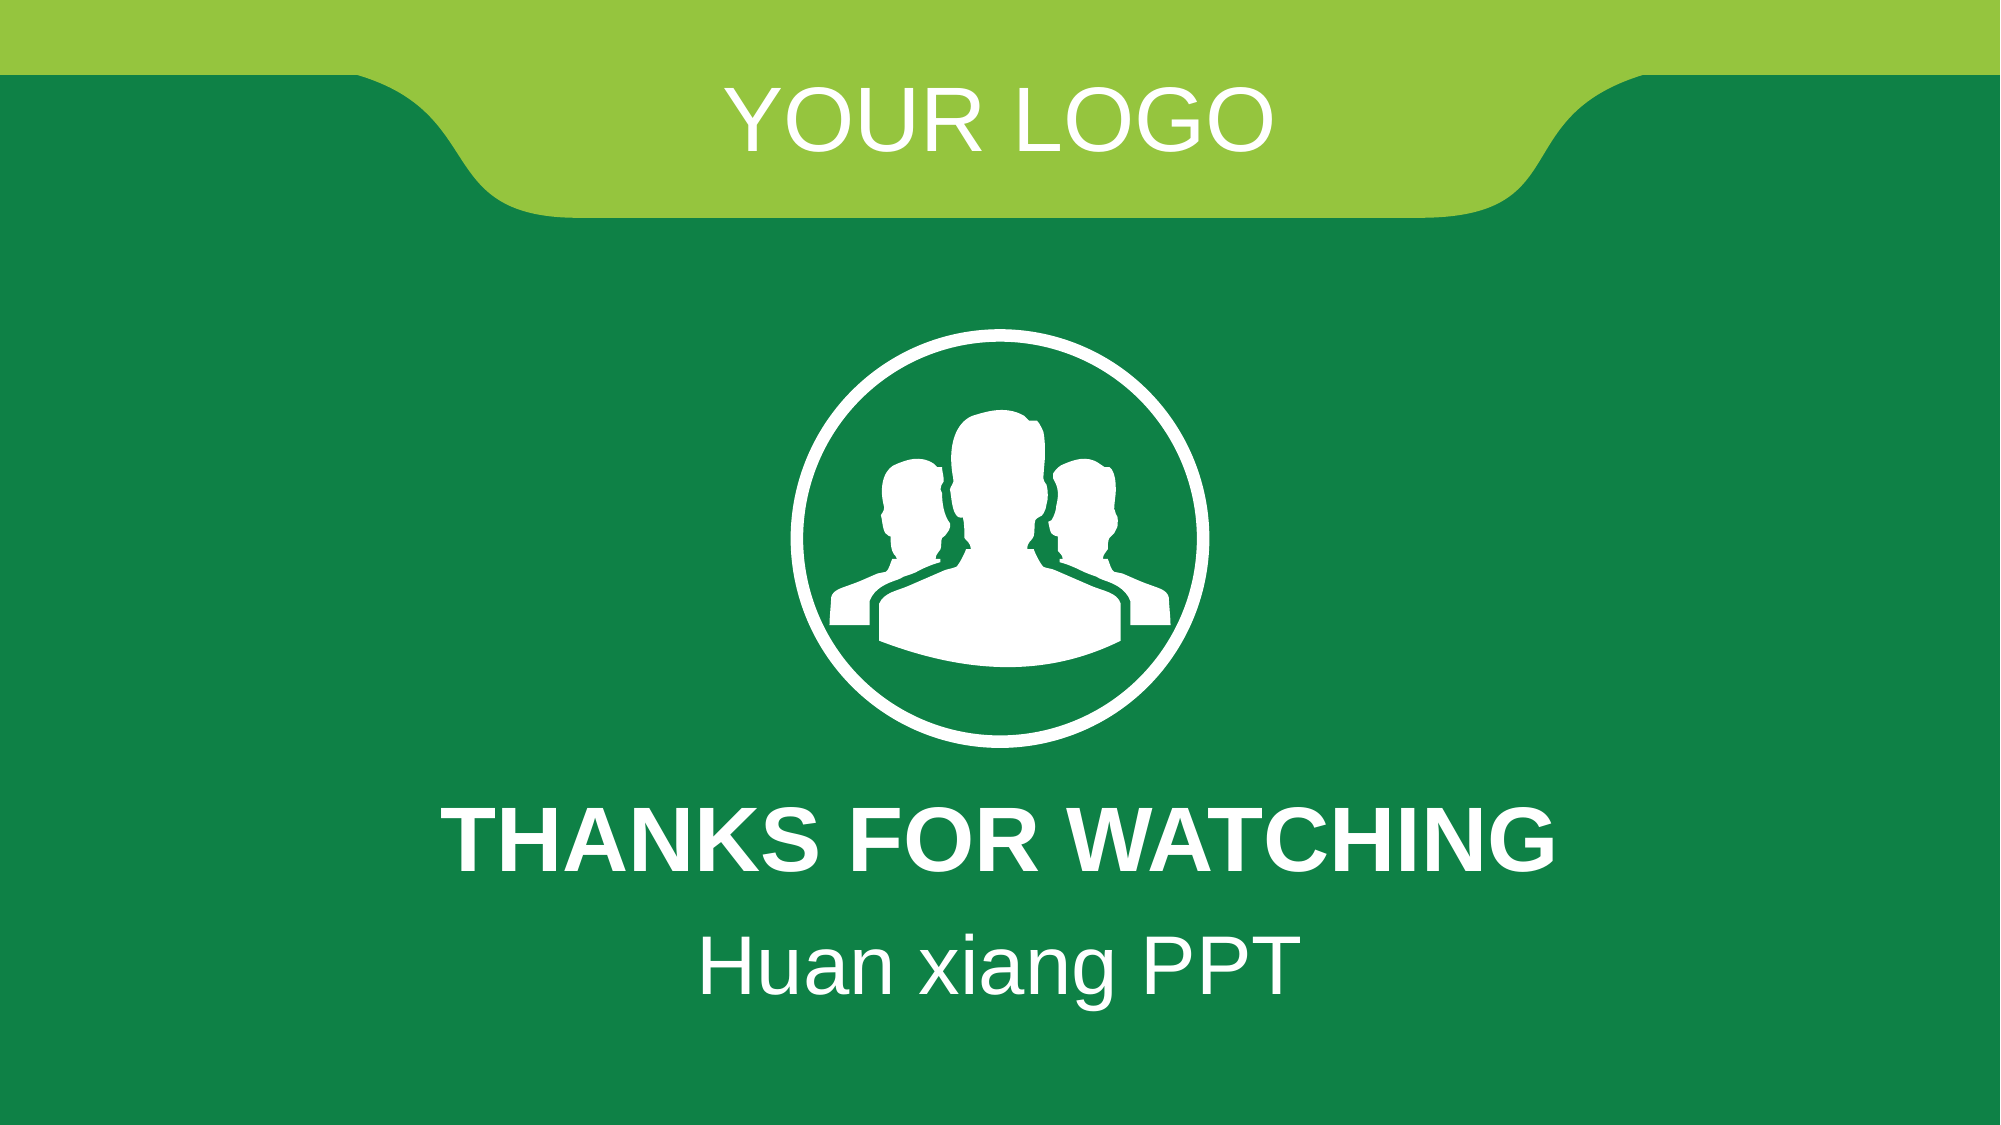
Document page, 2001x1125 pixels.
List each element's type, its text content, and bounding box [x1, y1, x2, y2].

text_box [829, 409, 1171, 668]
text_box [0, 218, 2000, 1125]
text_box [795, 427, 829, 651]
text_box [0, 0, 2000, 218]
text_box THANKS FOR WATCHING [425, 772, 1575, 898]
text_box [842, 334, 1158, 409]
text_box [842, 668, 1158, 743]
text_box [1171, 426, 1205, 651]
text_box Huan xiang PPT [682, 904, 1318, 1019]
